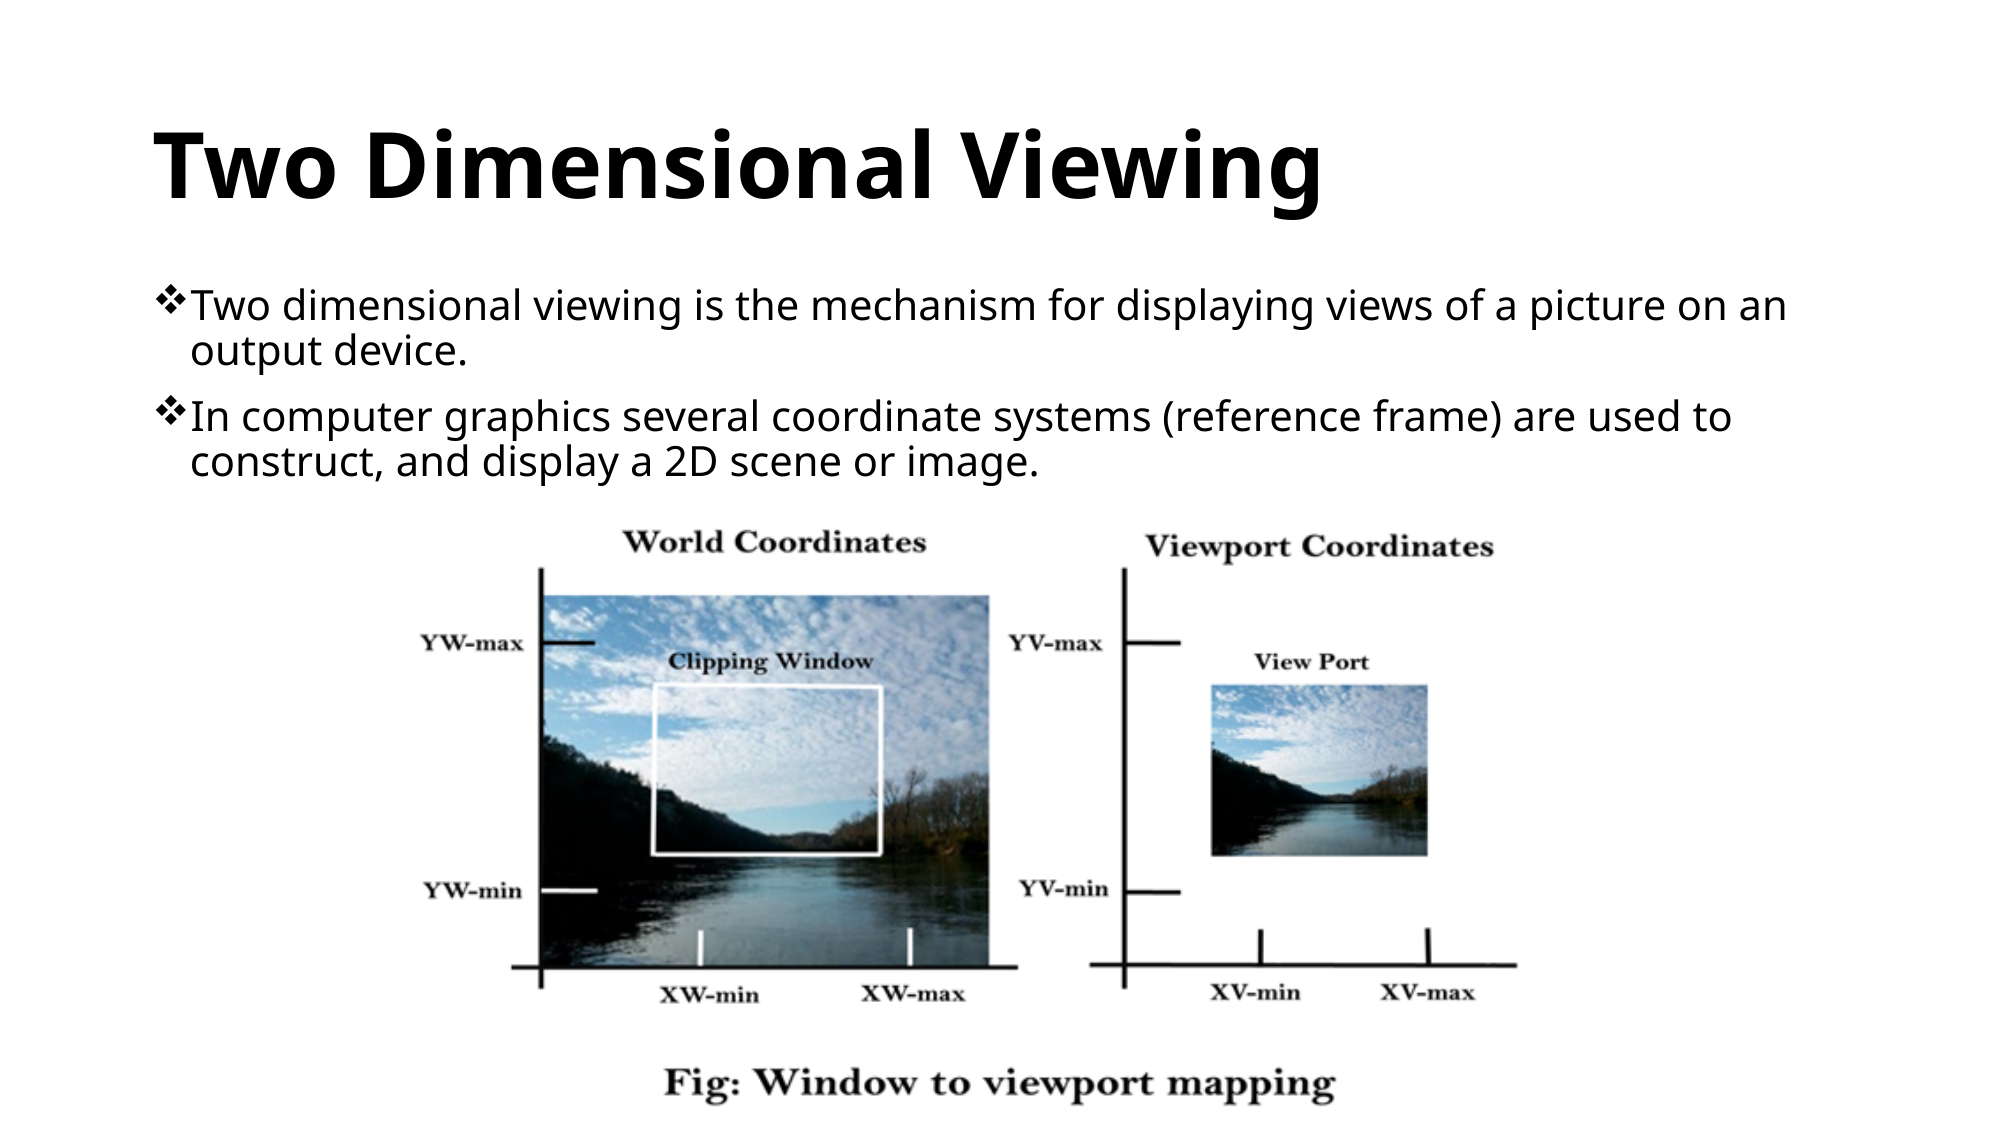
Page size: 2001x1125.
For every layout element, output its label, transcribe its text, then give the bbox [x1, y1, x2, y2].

title Two Dimensional Viewing [137, 59, 1863, 277]
picture [413, 494, 1587, 1125]
list Two dimensional viewing is the mechanism for displaying views of a picture on an output device. In computer graphics several coordinate systems (reference frame) are used to construct, and display a 2D scene or image. [137, 277, 1863, 1014]
